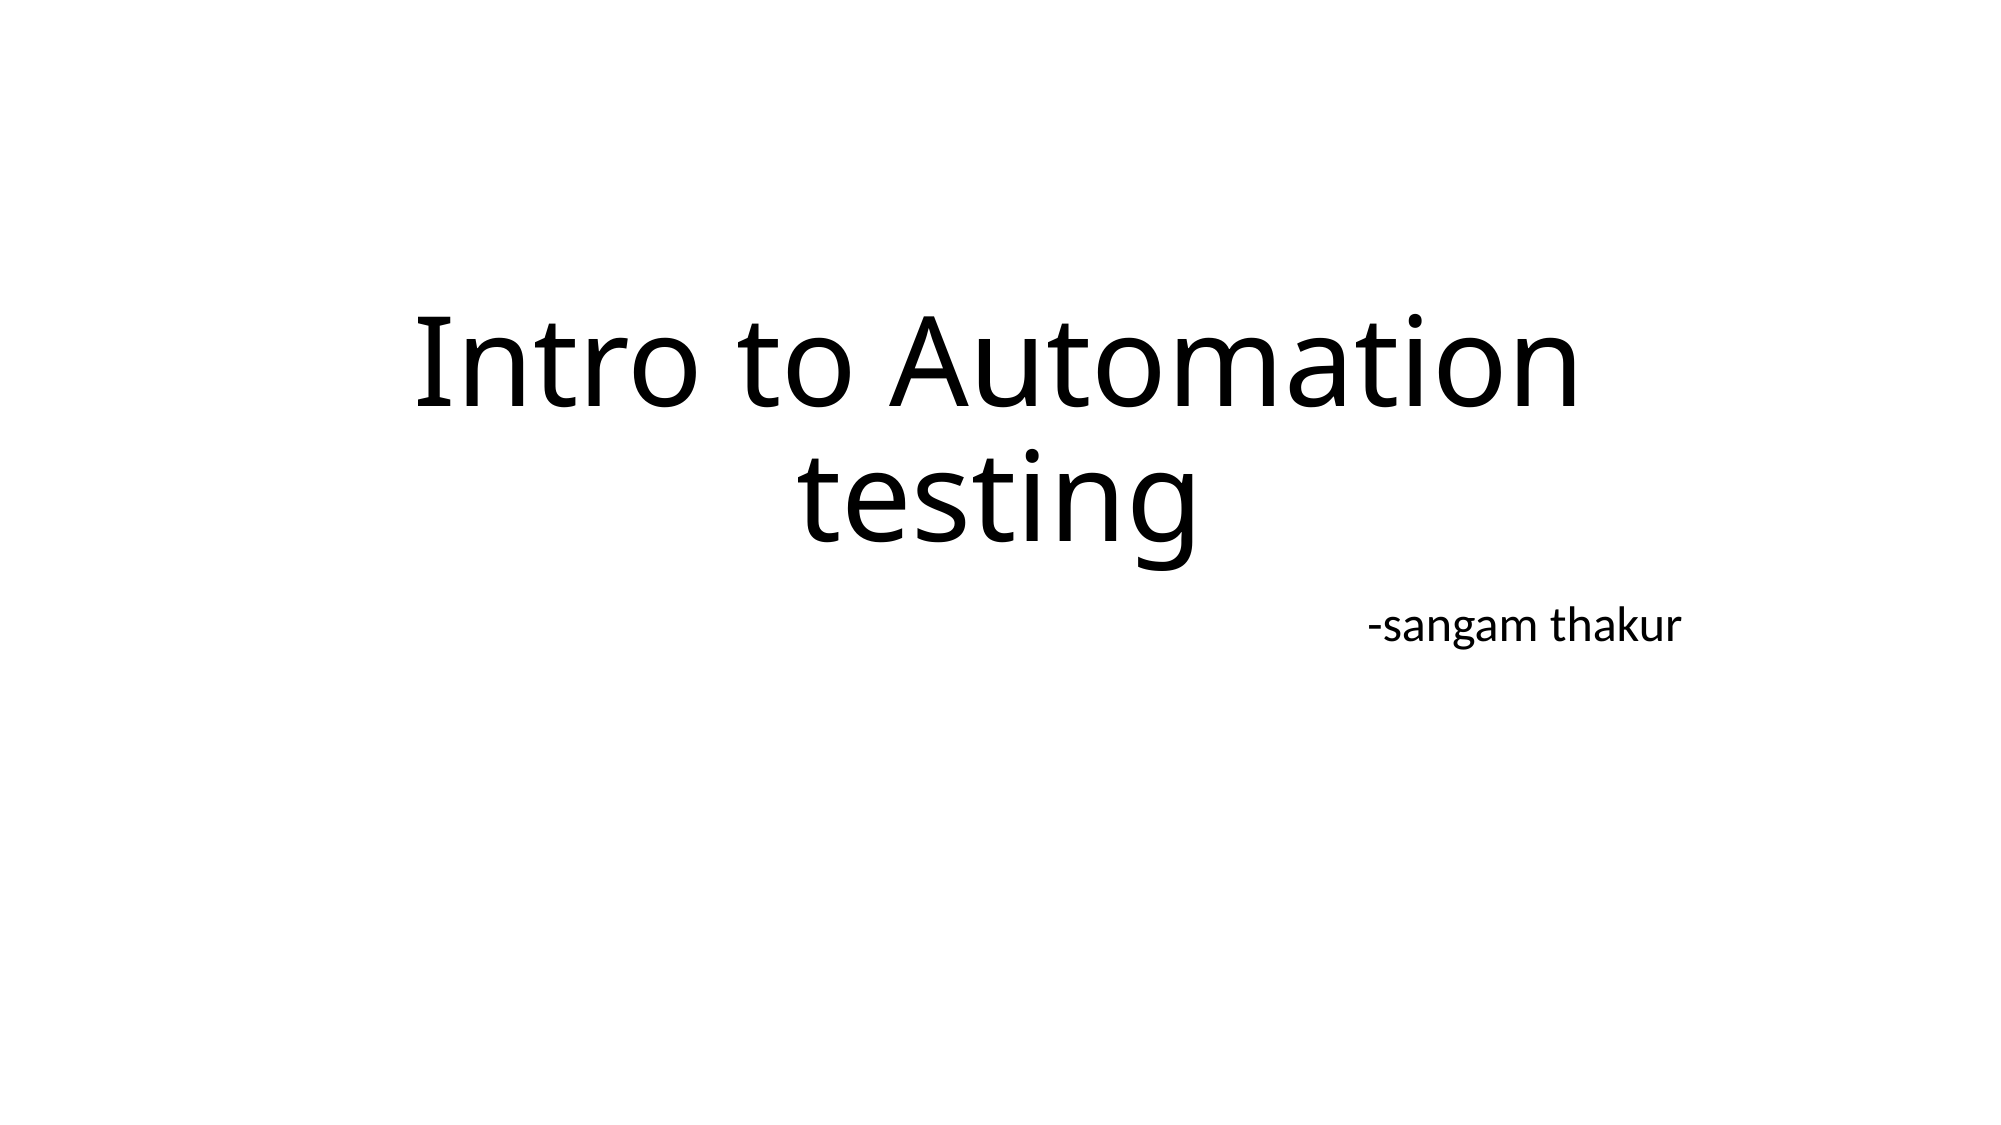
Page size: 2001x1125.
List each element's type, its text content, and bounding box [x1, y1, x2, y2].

title Intro to Automation testing [249, 184, 1750, 576]
subtitle -sangam thakur [249, 590, 1750, 863]
